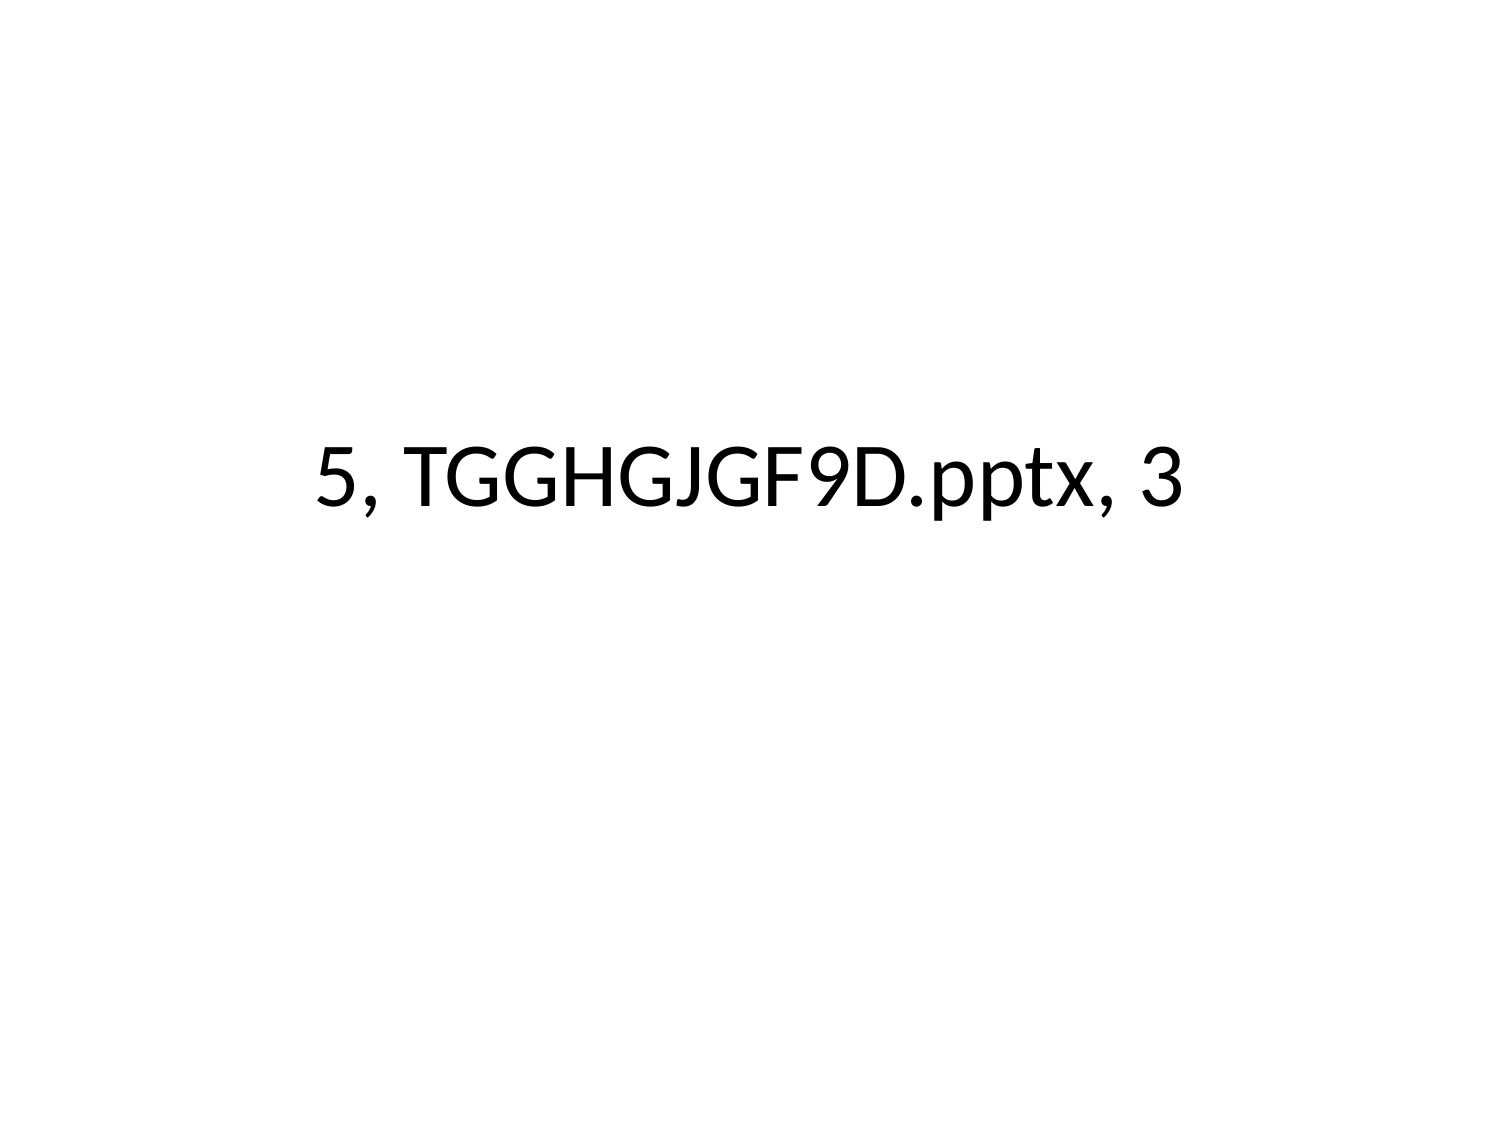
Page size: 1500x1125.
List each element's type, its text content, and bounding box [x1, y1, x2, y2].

title 5, TGGHGJGF9D.pptx, 3 [112, 349, 1388, 591]
